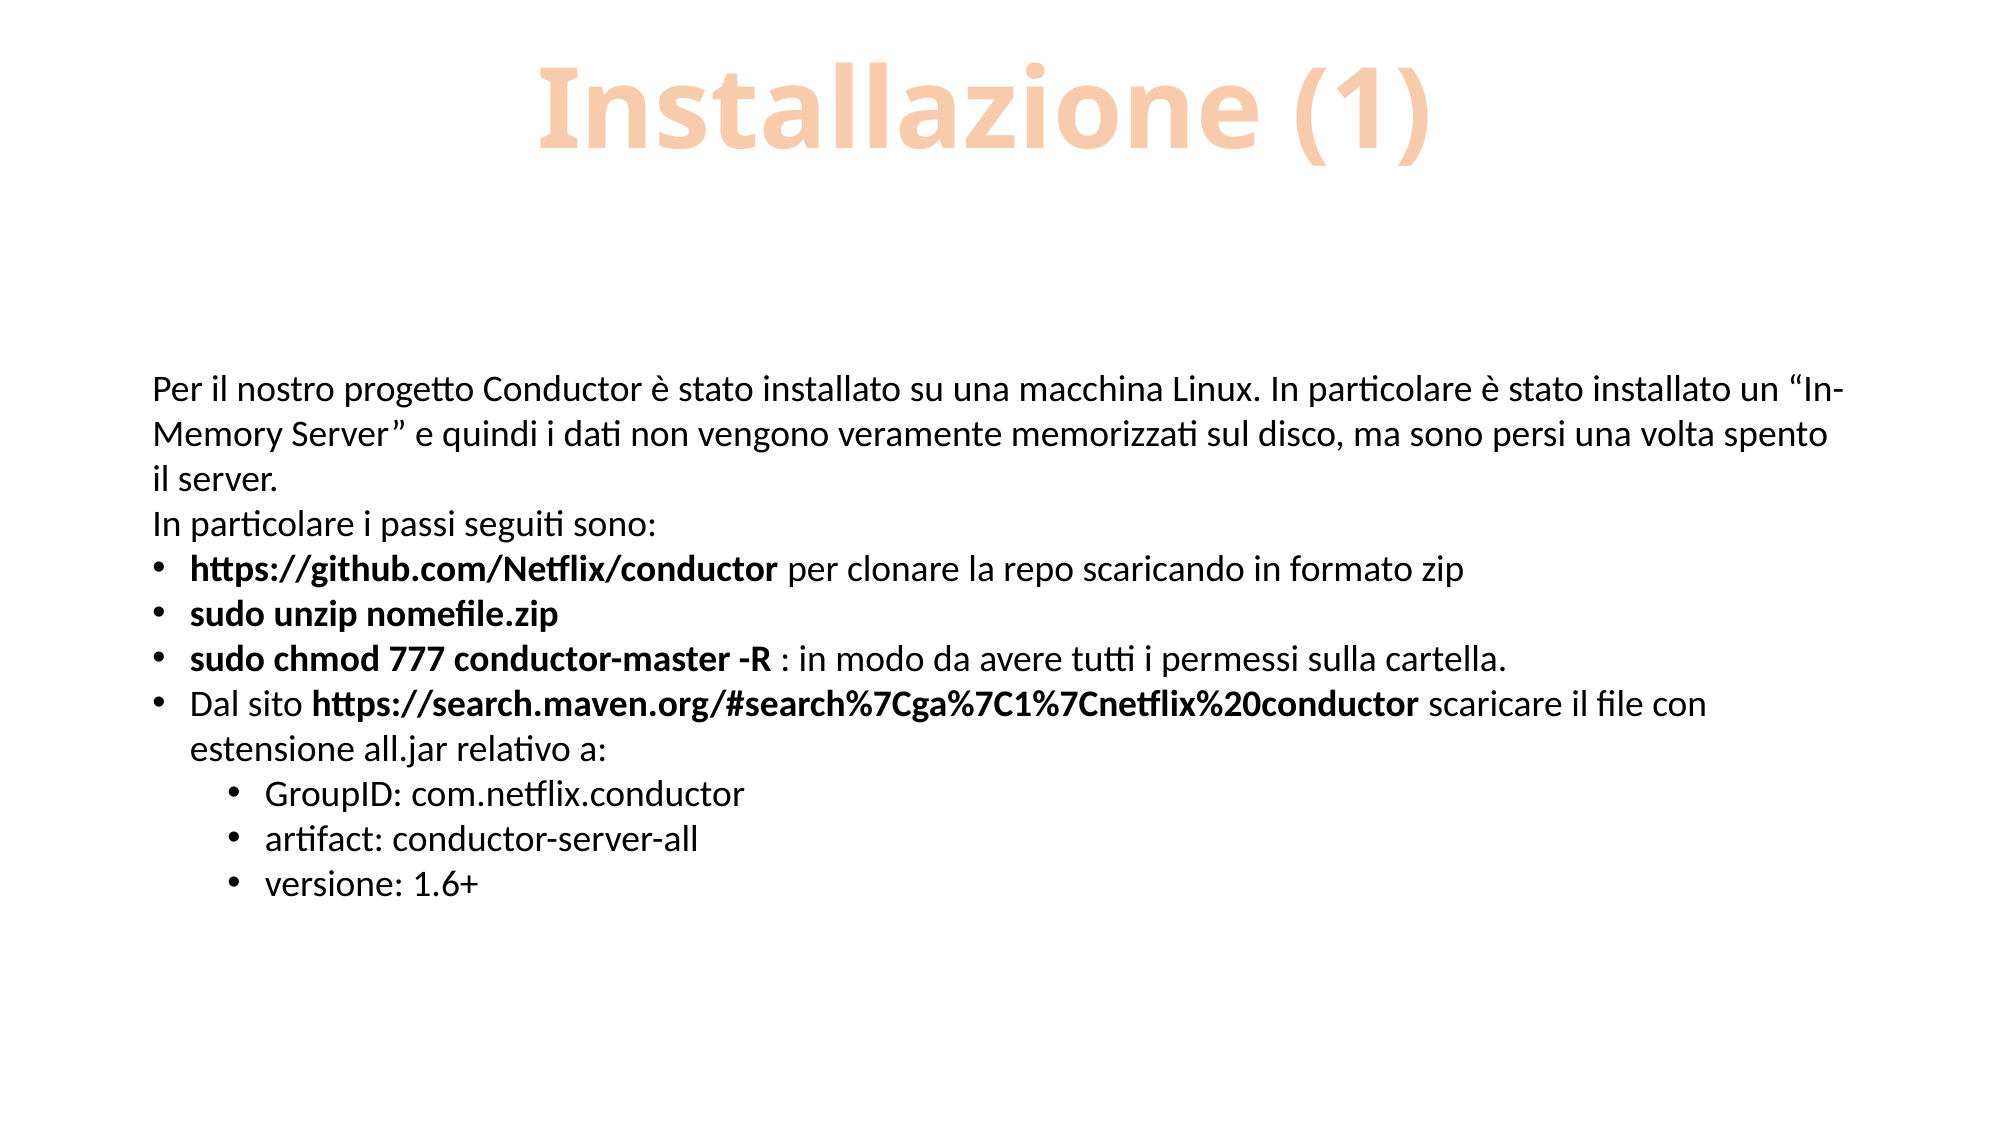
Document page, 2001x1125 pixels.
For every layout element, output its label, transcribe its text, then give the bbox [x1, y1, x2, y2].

title Installazione (1) [137, 10, 1863, 214]
list Per il nostro progetto Conductor è stato installato su una macchina Linux. In particolare è stato installato un “In-Memory Server” e quindi i dati non vengono veramente memorizzati sul disco, ma sono persi una volta spento il server. In particolare i passi seguiti sono: https://github.com/Netflix/conductor per clonare la repo scaricando in formato zip sudo unzip nomefile.zip sudo chmod 777 conductor-master -R : in modo da avere tutti i permessi sulla cartella. Dal sito https://search.maven.org/#search%7Cga%7C1%7Cnetflix%20conductor scaricare il file con estensione all.jar relativo a: GroupID: com.netflix.conductor artifact: conductor-server-all versione: 1.6+ [137, 329, 1863, 983]
